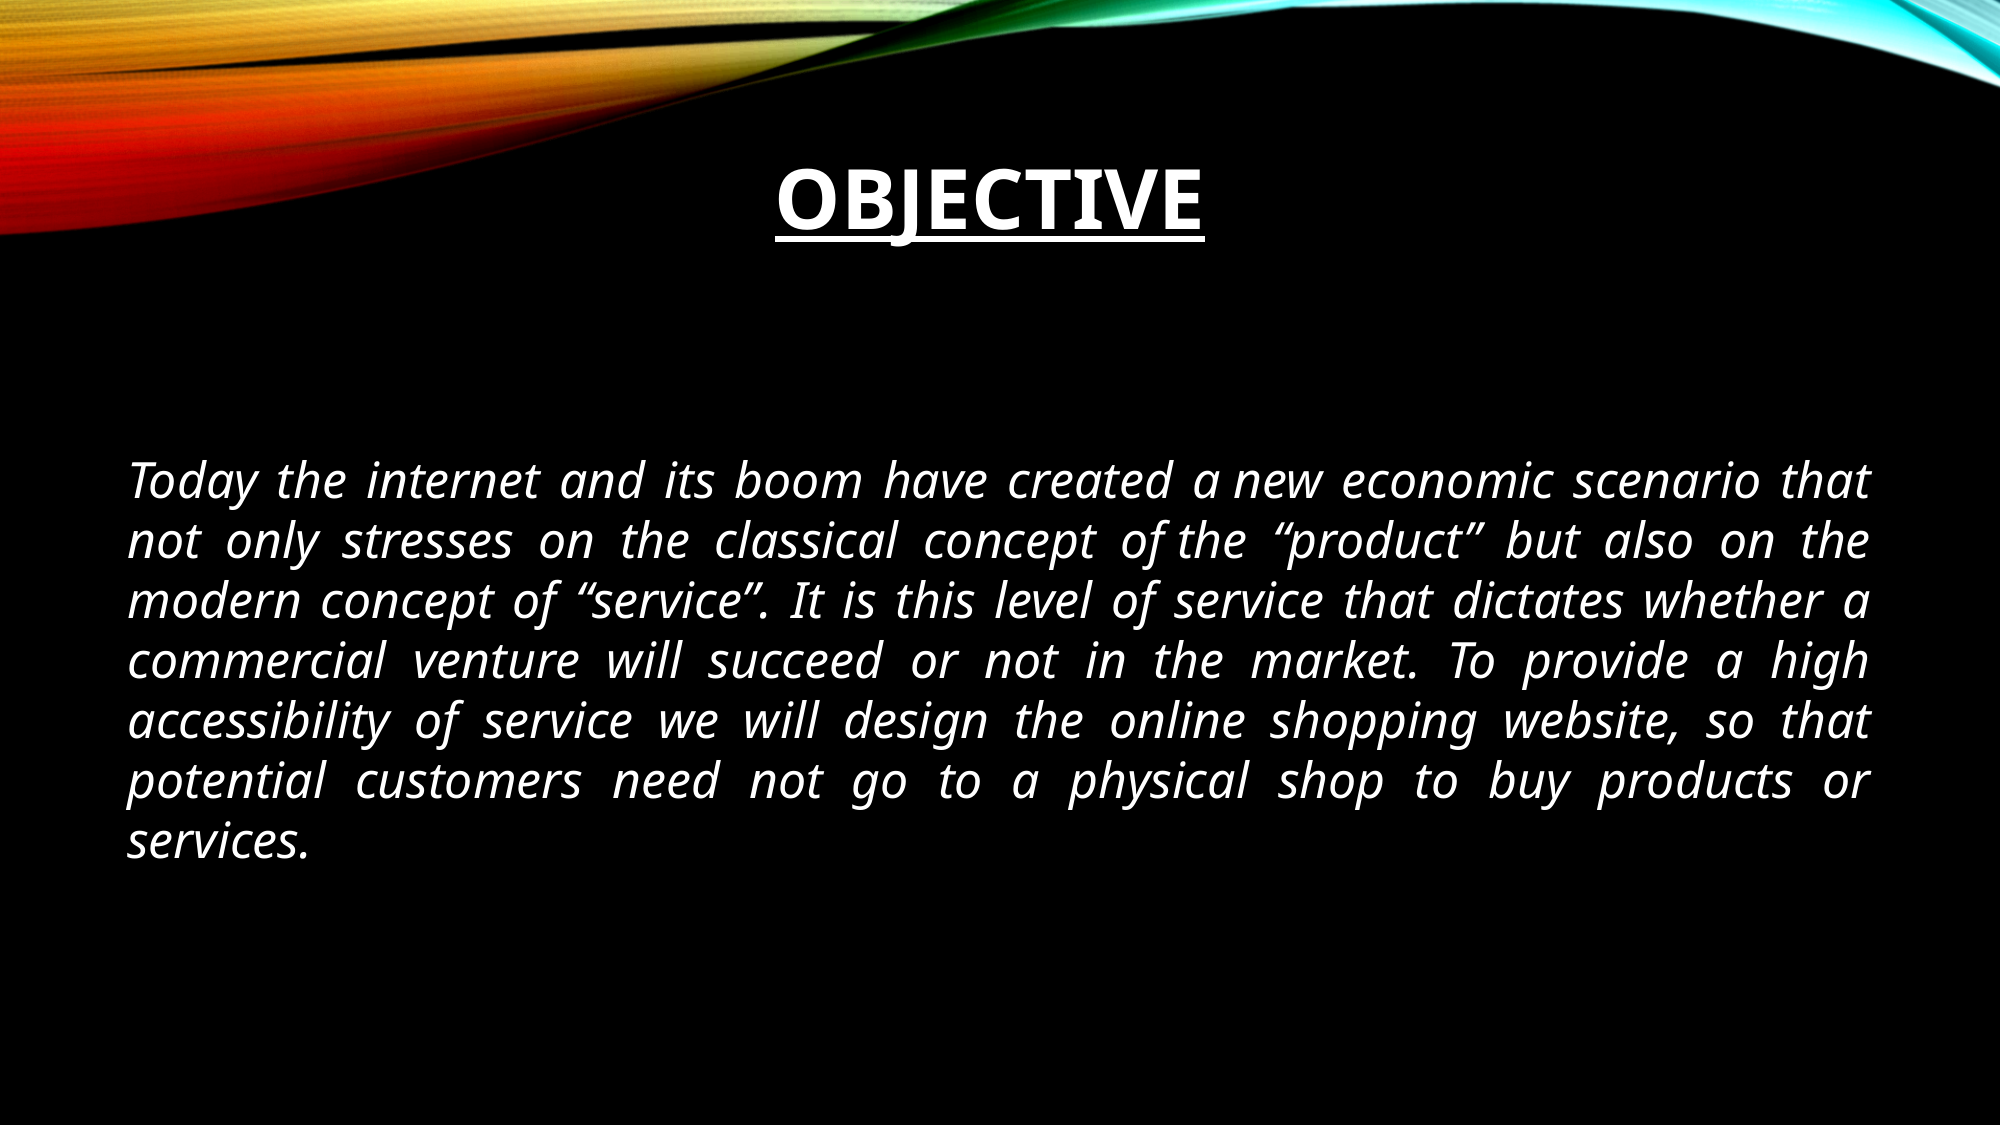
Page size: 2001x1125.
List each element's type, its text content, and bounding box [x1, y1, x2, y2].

picture [0, 0, 2000, 237]
list Today the internet and its boom have created a new economic scenario that not only stresses on the classical concept of the “product” but also on the modern concept of “service”. It is this level of service that dictates whether a commercial venture will succeed or not in the market. To provide a high accessibility of service we will design the online shopping website, so that potential customers need not go to a physical shop to buy products or services. [112, 360, 1888, 1021]
title OBJECTIVE [92, 125, 1888, 279]
